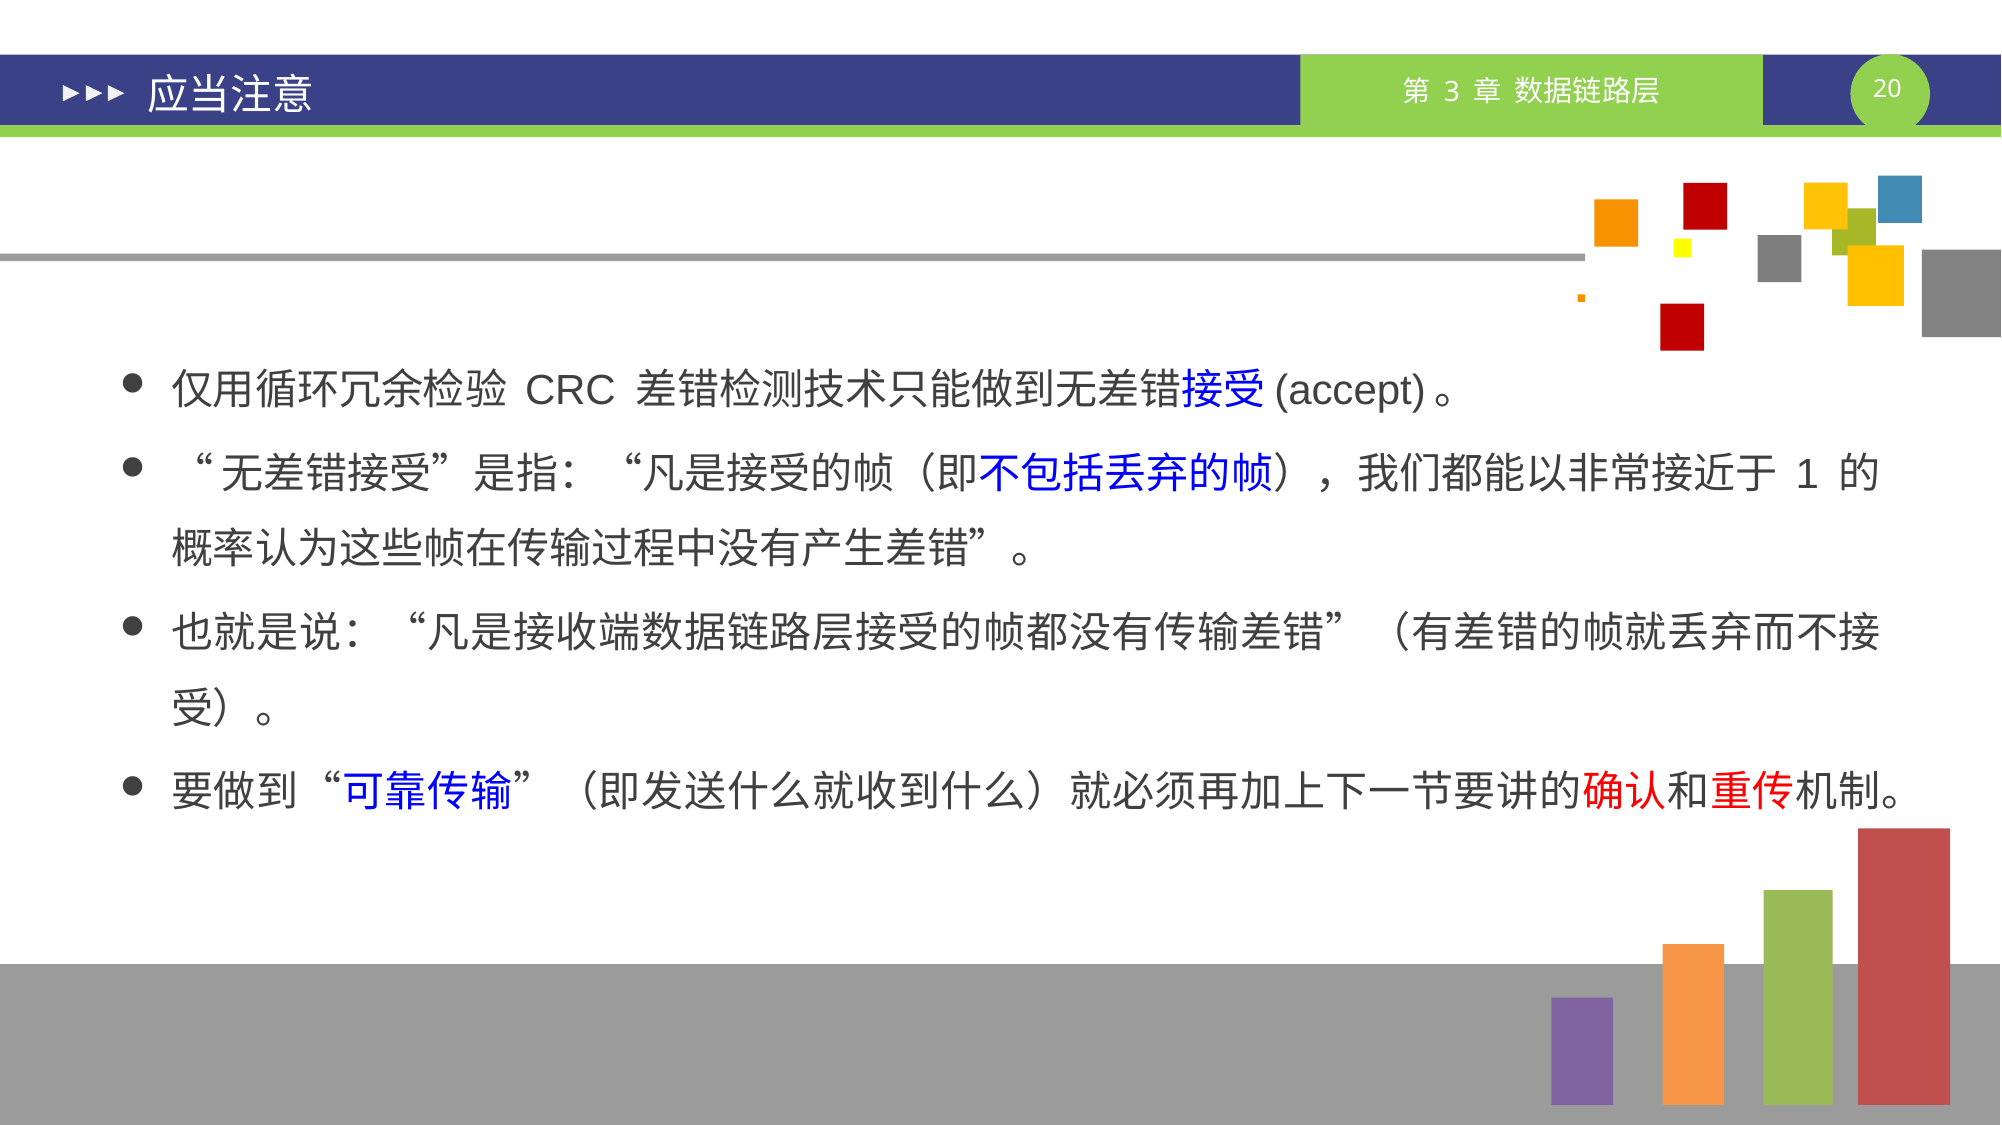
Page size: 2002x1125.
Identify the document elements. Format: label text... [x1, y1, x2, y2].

text_box [0, 964, 2000, 1125]
text_box [0, 253, 1572, 262]
title 应当注意 [127, 57, 1003, 129]
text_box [1551, 828, 1951, 1106]
list 仅用循环冗余检验 CRC 差错检测技术只能做到无差错接受(accept)。 “无差错接受”是指：“凡是接受的帧（即不包括丢弃的帧），我们都能以非常接近于 1 的概率认为这些帧在传输过程中没有产生差错”。 也就是说：“凡是接收端数据链路层接受的帧都没有传输差错”（有差错的帧就丢弃而不接受）。 要做到“可靠传输”（即发送什么就收到什么）就必须再加上下一节要讲的确认和重传机制。 [100, 327, 1901, 906]
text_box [1577, 175, 2001, 351]
